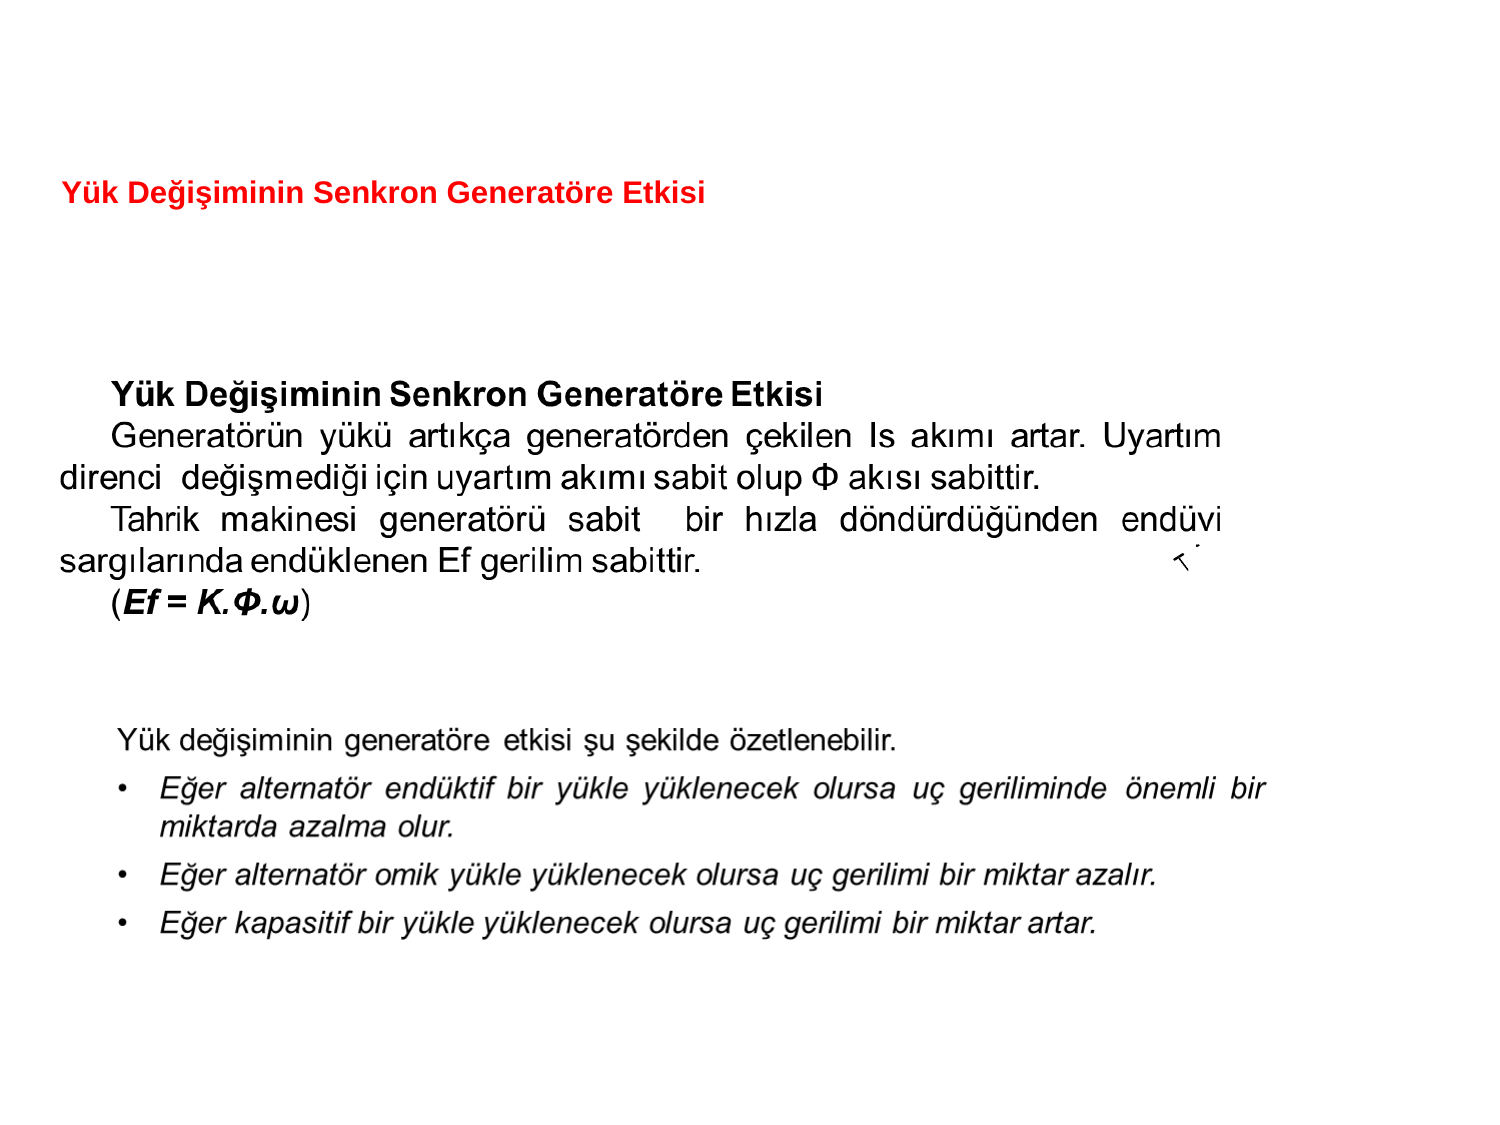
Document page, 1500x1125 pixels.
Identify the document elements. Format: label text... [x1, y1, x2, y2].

picture [37, 360, 1243, 643]
title Yük Değişiminin Senkron Generatöre Etkisi [59, 171, 1093, 211]
picture [3, 710, 1283, 959]
